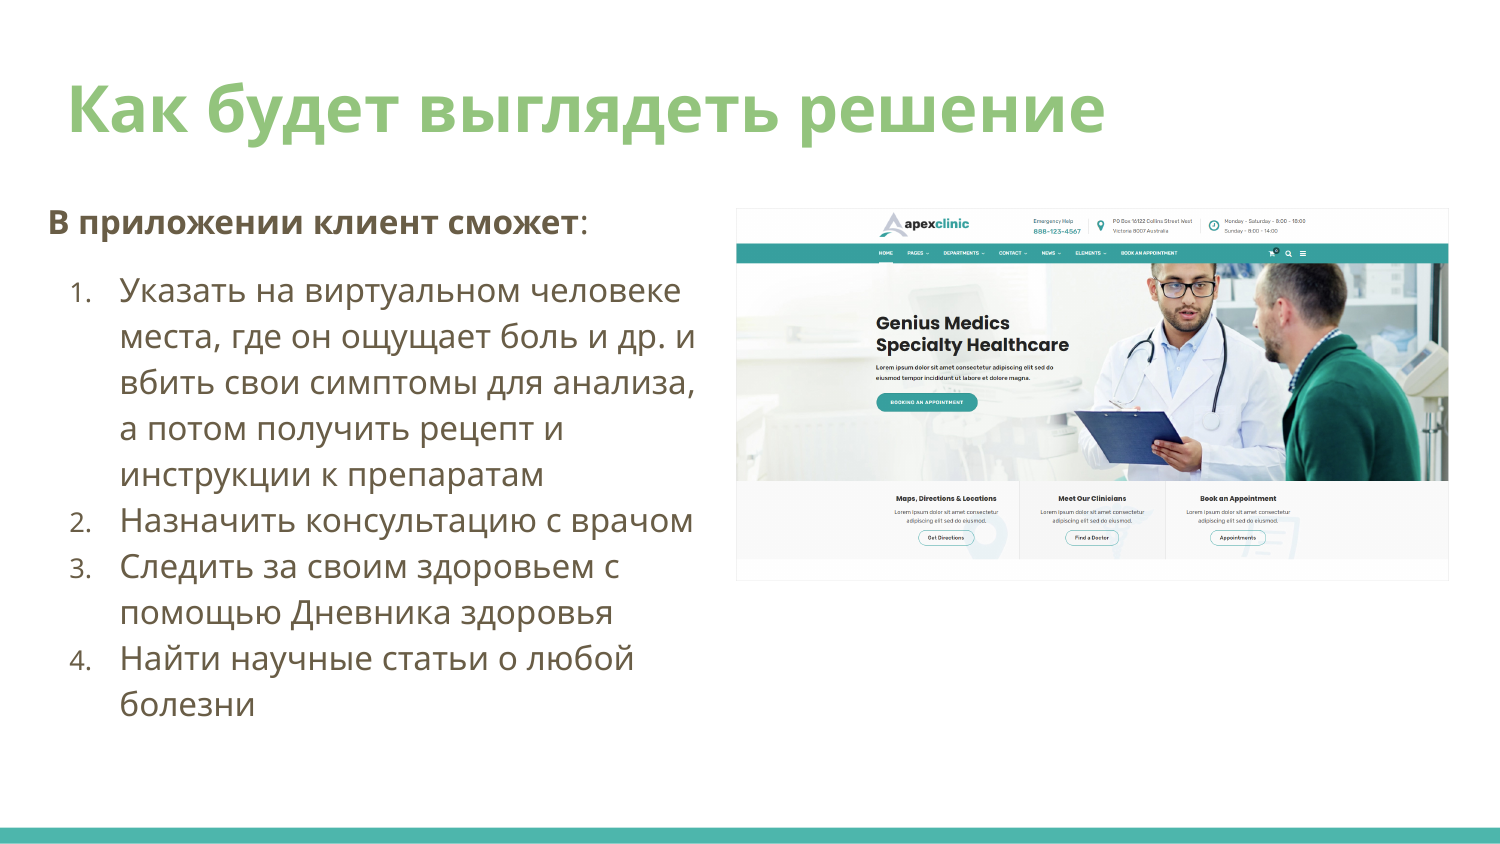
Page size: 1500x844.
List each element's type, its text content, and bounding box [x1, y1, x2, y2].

title Как будет выглядеть решение [51, 52, 1449, 147]
picture [736, 208, 1450, 581]
list В приложении клиент сможет: Указать на виртуальном человеке места, где он ощущает боль и др. и вбить свои симптомы для анализа, а потом получить рецепт и инструкции к препаратам Назначить консультацию с врачом Следить за своим здоровьем с помощью Дневника здоровья Найти научные статьи о любой болезни [32, 180, 719, 757]
